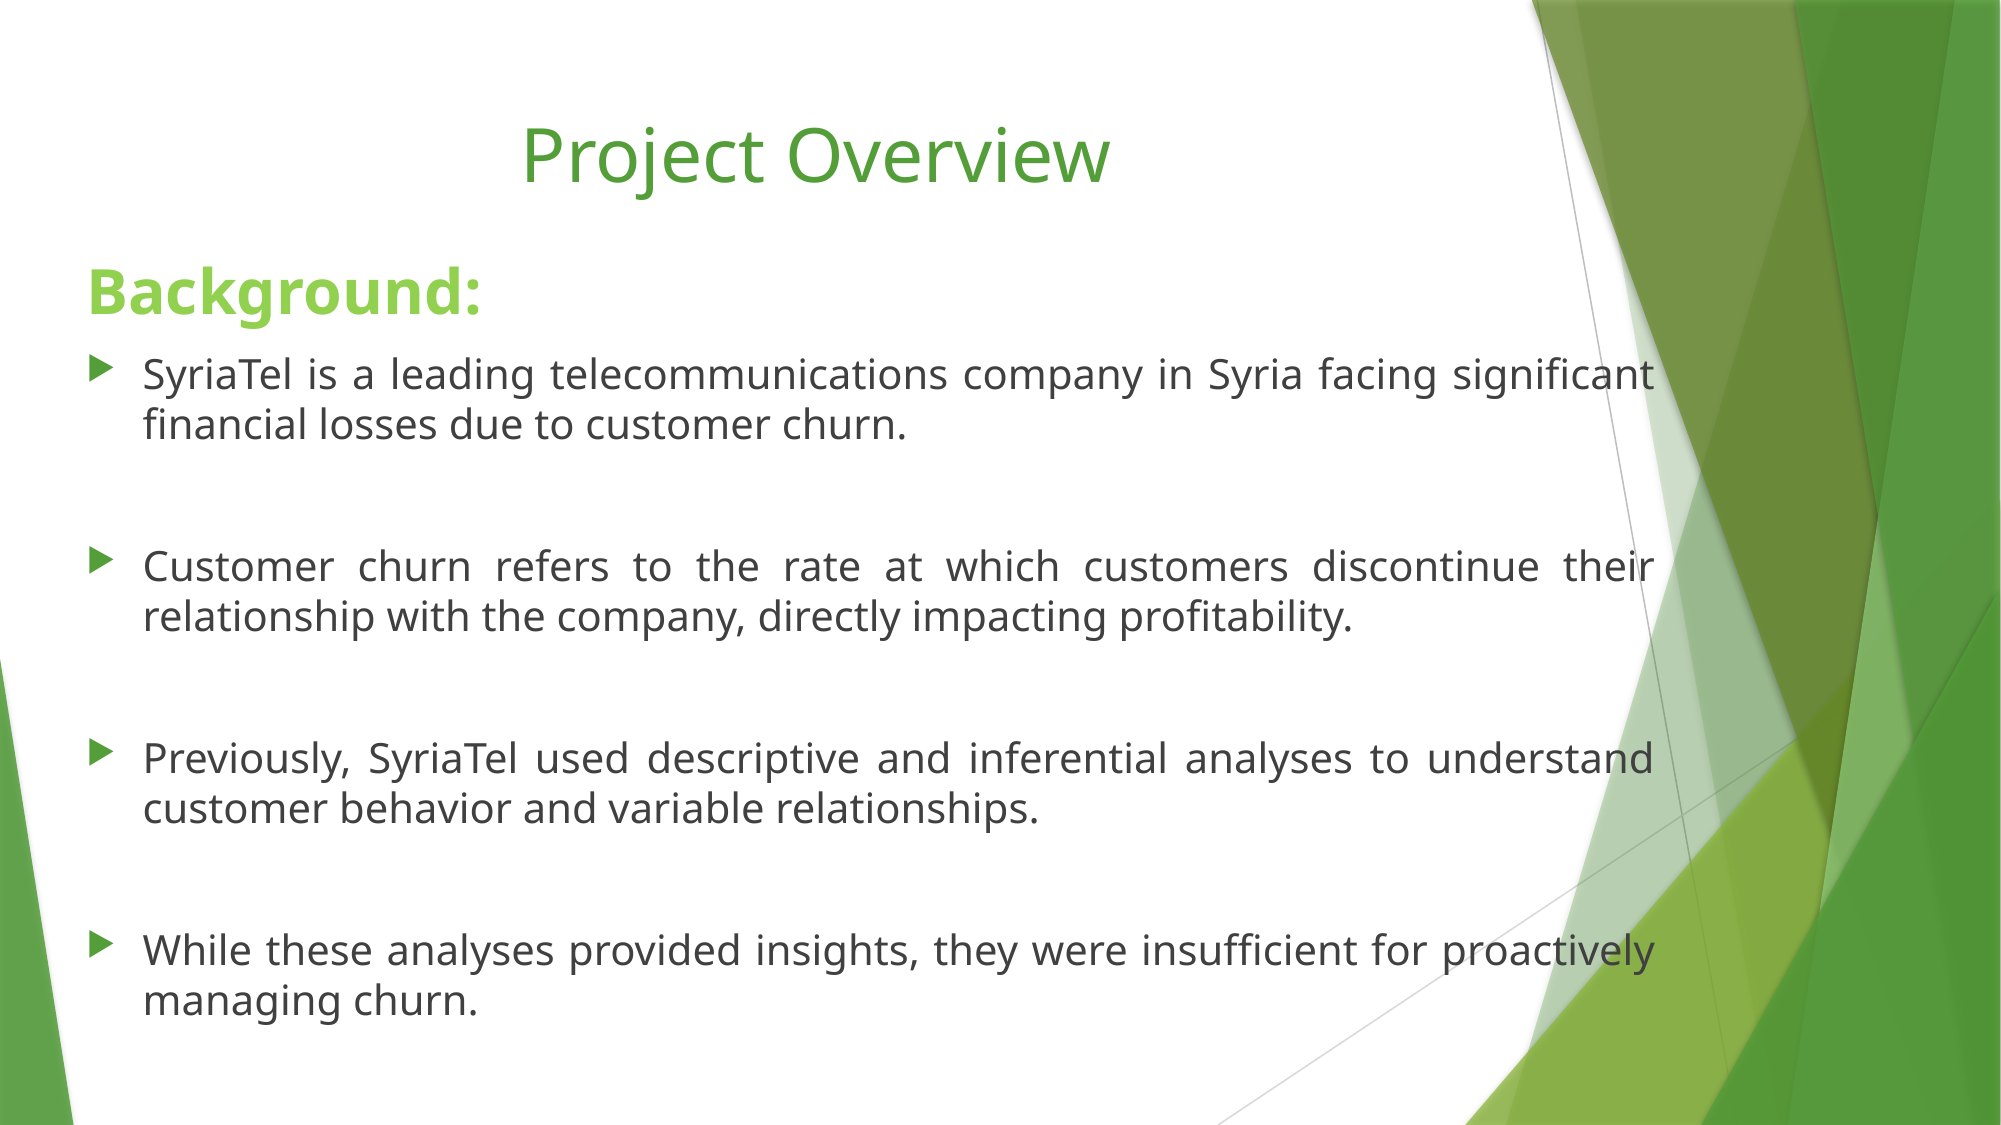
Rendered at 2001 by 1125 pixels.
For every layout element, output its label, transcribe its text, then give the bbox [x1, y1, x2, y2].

list Background: SyriaTel is a leading telecommunications company in Syria facing significant financial losses due to customer churn. Customer churn refers to the rate at which customers discontinue their relationship with the company, directly impacting profitability. Previously, SyriaTel used descriptive and inferential analyses to understand customer behavior and variable relationships. While these analyses provided insights, they were insufficient for proactively managing churn. [71, 244, 1671, 1125]
title Project Overview [111, 99, 1522, 244]
